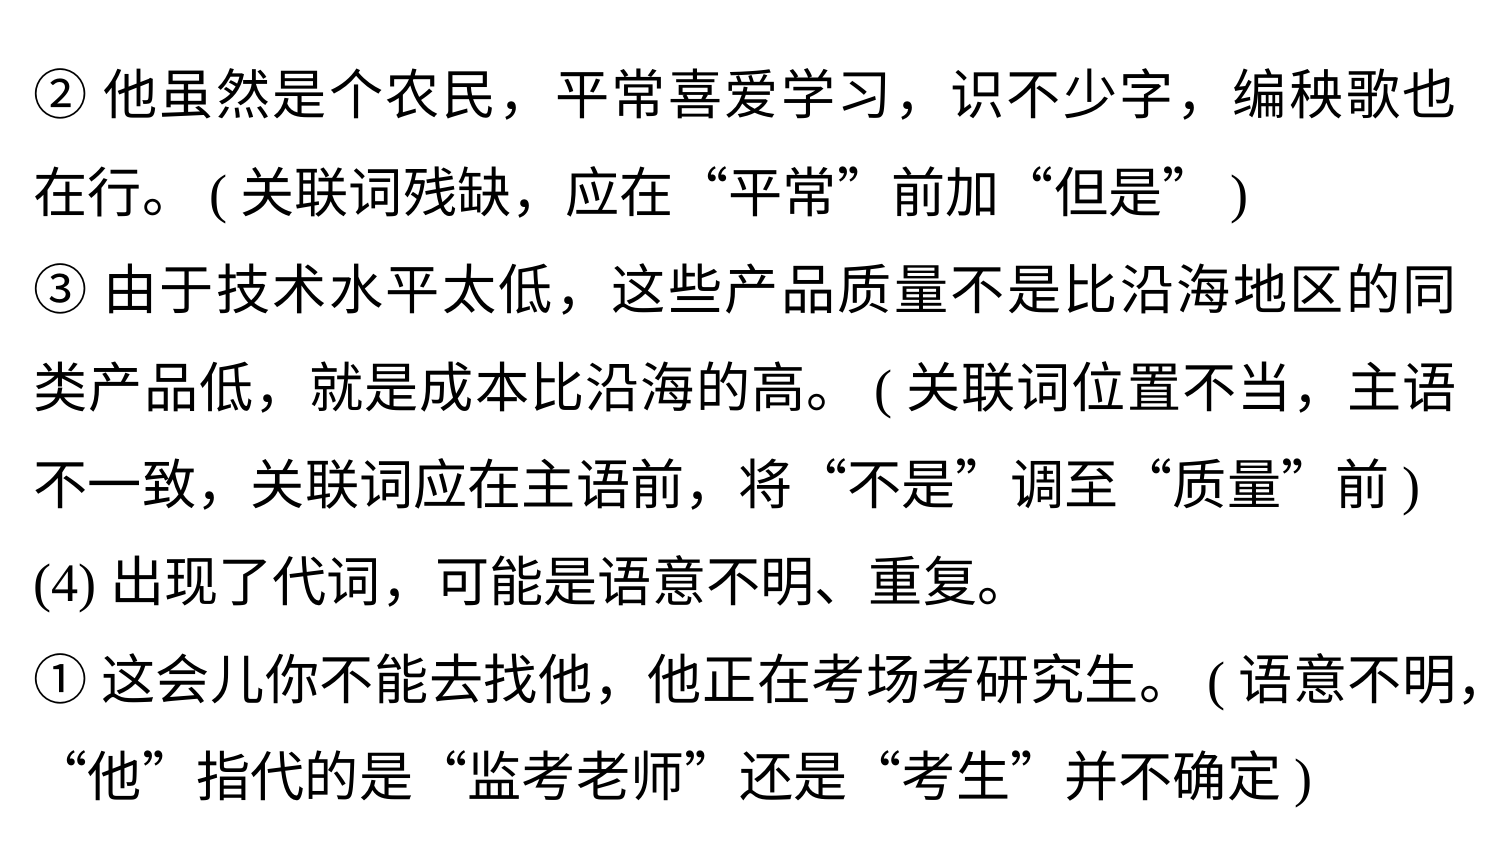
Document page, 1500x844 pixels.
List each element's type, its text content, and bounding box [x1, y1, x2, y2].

text_box ②他虽然是个农民，平常喜爱学习，识不少字，编秧歌也在行。(关联词残缺，应在“平常”前加“但是”) ③由于技术水平太低，这些产品质量不是比沿海地区的同类产品低，就是成本比沿海的高。(关联词位置不当，主语不一致，关联词应在主语前，将“不是”调至“质量”前) (4)出现了代词，可能是语意不明、重复。 ①这会儿你不能去找他，他正在考场考研究生。(语意不明，“他”指代的是“监考老师”还是“考生”并不确定) [18, 20, 1472, 815]
